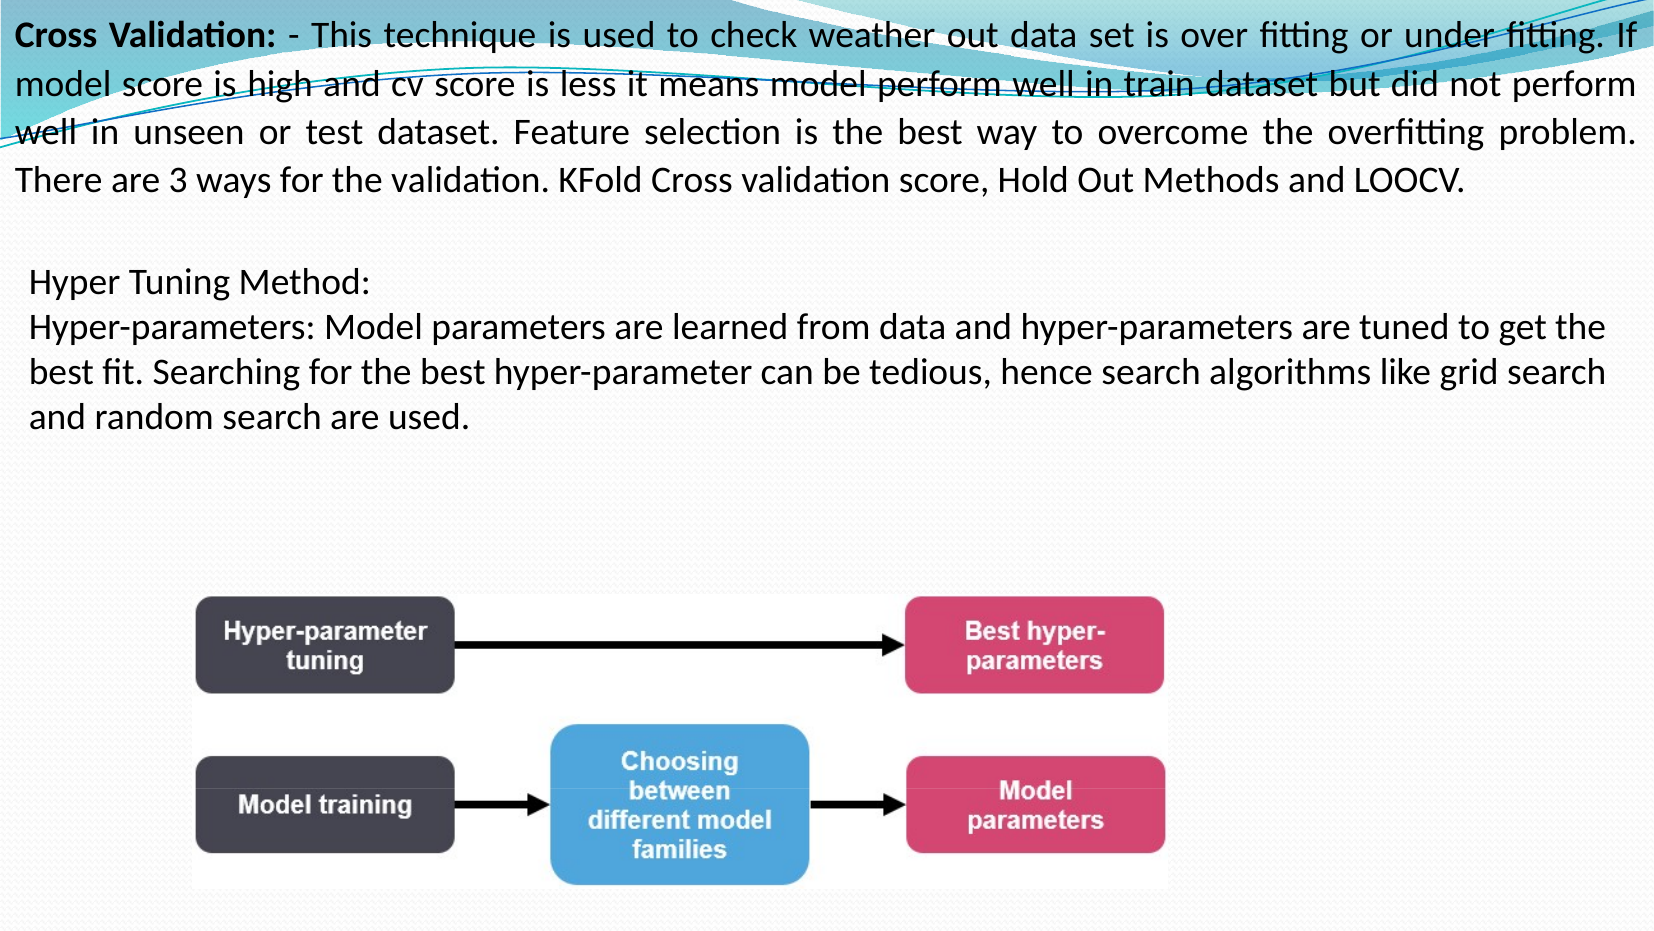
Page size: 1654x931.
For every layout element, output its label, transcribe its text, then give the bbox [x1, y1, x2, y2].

text_box Hyper Tuning Method: Hyper-parameters: Model parameters are learned from data and hyper-parameters are tuned to get the best fit. Searching for the best hyper-parameter can be tedious, hence search algorithms like grid search and random search are used. [13, 249, 1654, 490]
picture [192, 594, 1168, 889]
text_box Cross Validation: - This technique is used to check weather out data set is over fitting or under fitting. If model score is high and cv score is less it means model perform well in train dataset but did not perform well in unseen or test dataset. Feature selection is the best way to overcome the overfitting problem. There are 3 ways for the validation. KFold Cross validation score, Hold Out Methods and LOOCV. [0, 0, 1654, 208]
